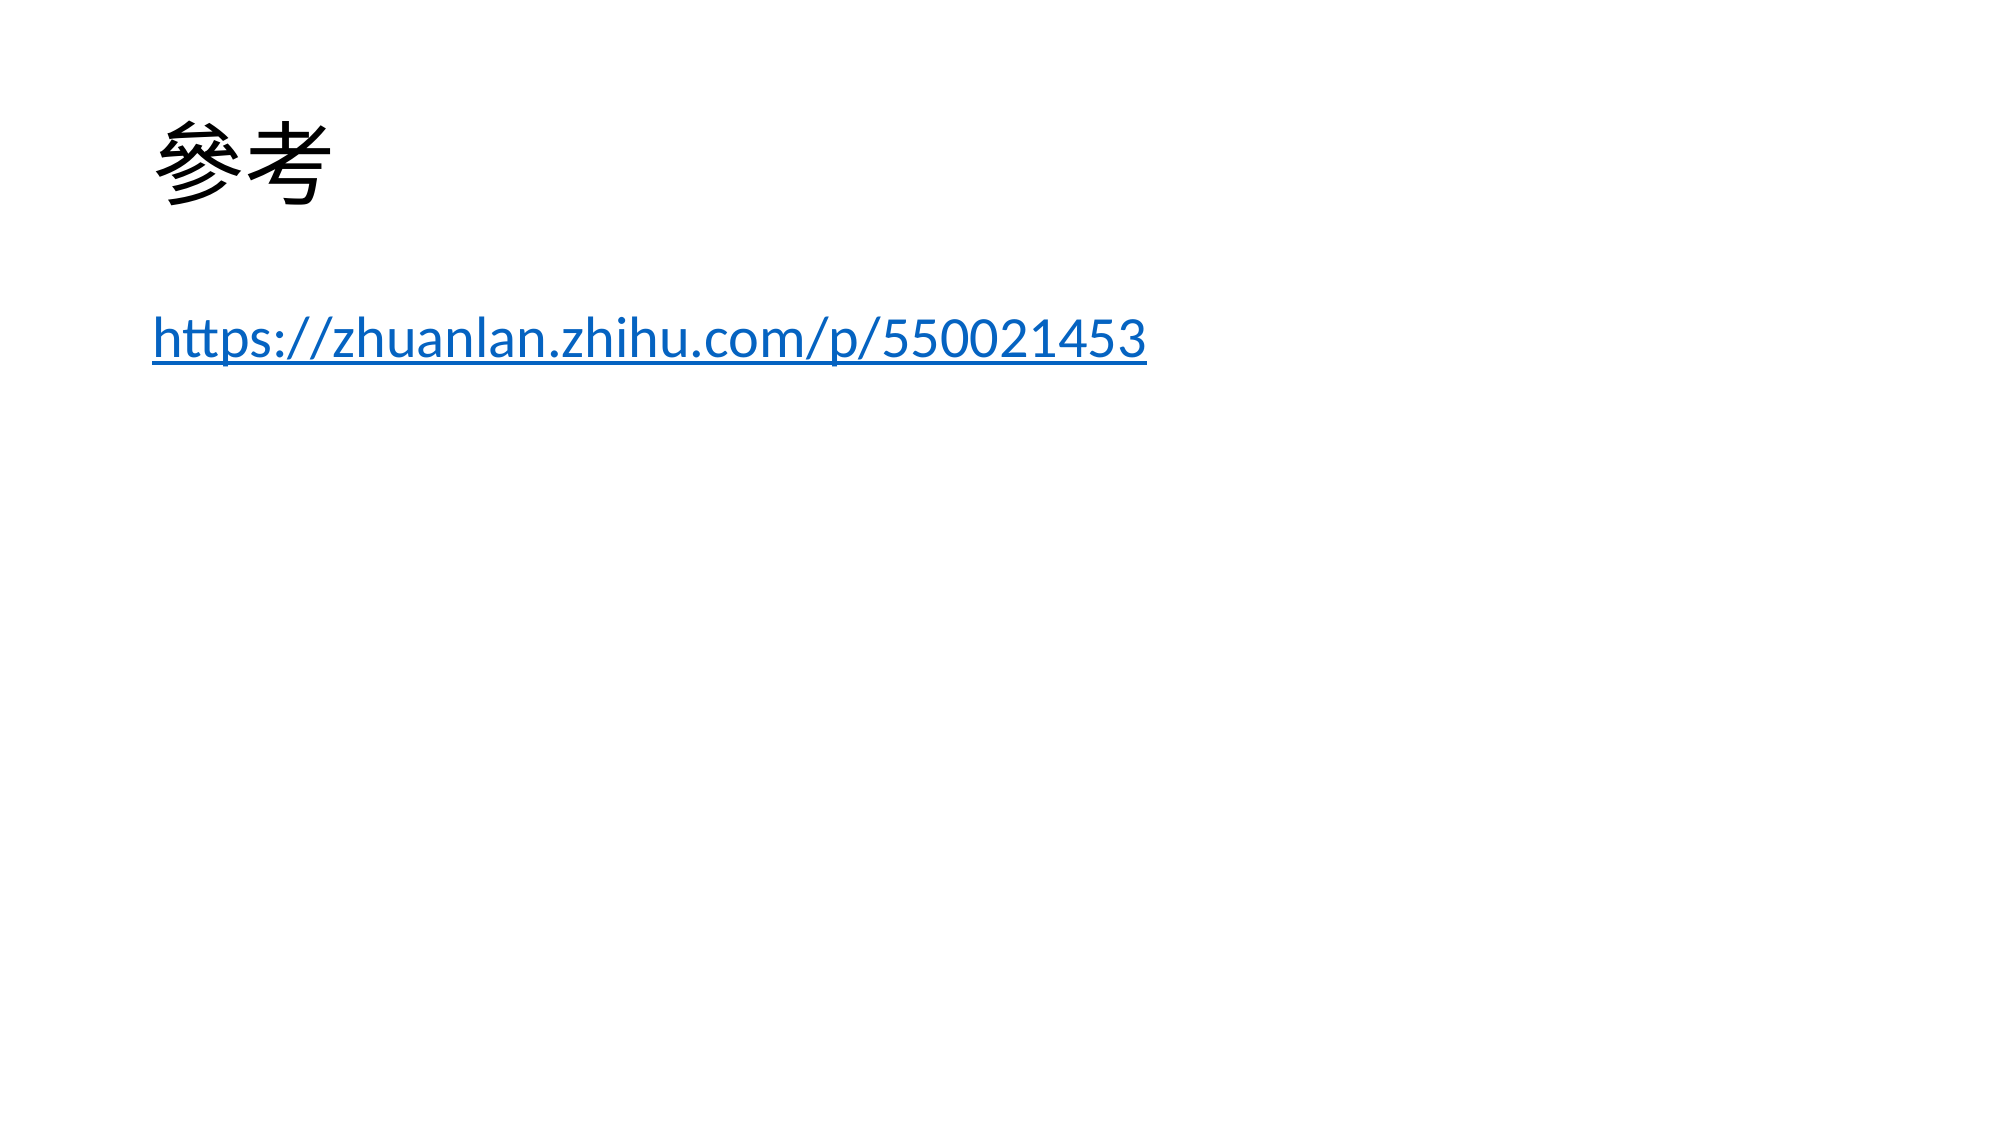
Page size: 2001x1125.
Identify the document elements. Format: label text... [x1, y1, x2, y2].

list https://zhuanlan.zhihu.com/p/550021453 [137, 299, 1863, 1014]
title 參考 [137, 59, 1863, 278]
